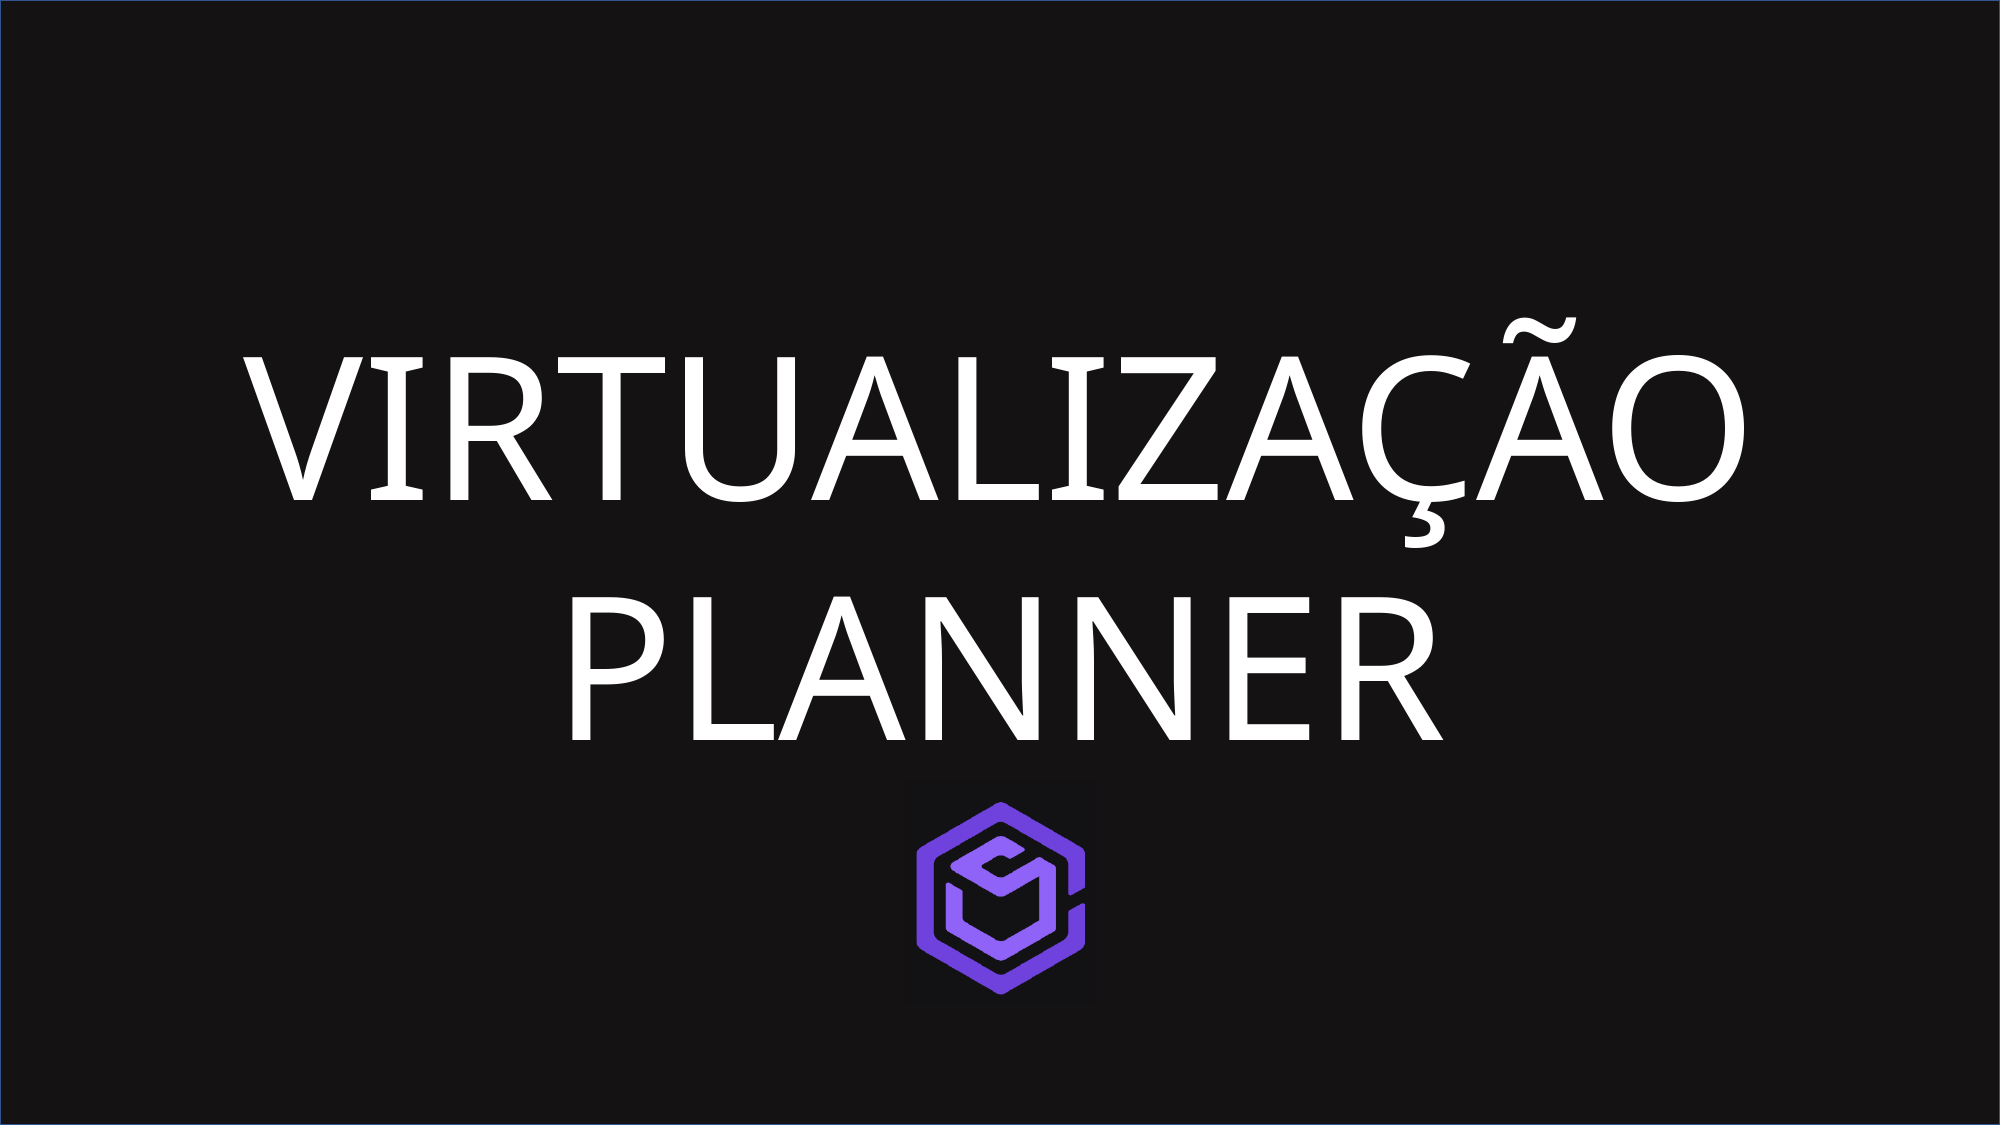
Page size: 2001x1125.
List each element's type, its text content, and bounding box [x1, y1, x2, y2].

text_box VIRTUALIZAÇÃO PLANNER [0, 0, 2000, 1125]
picture [904, 781, 1096, 1006]
